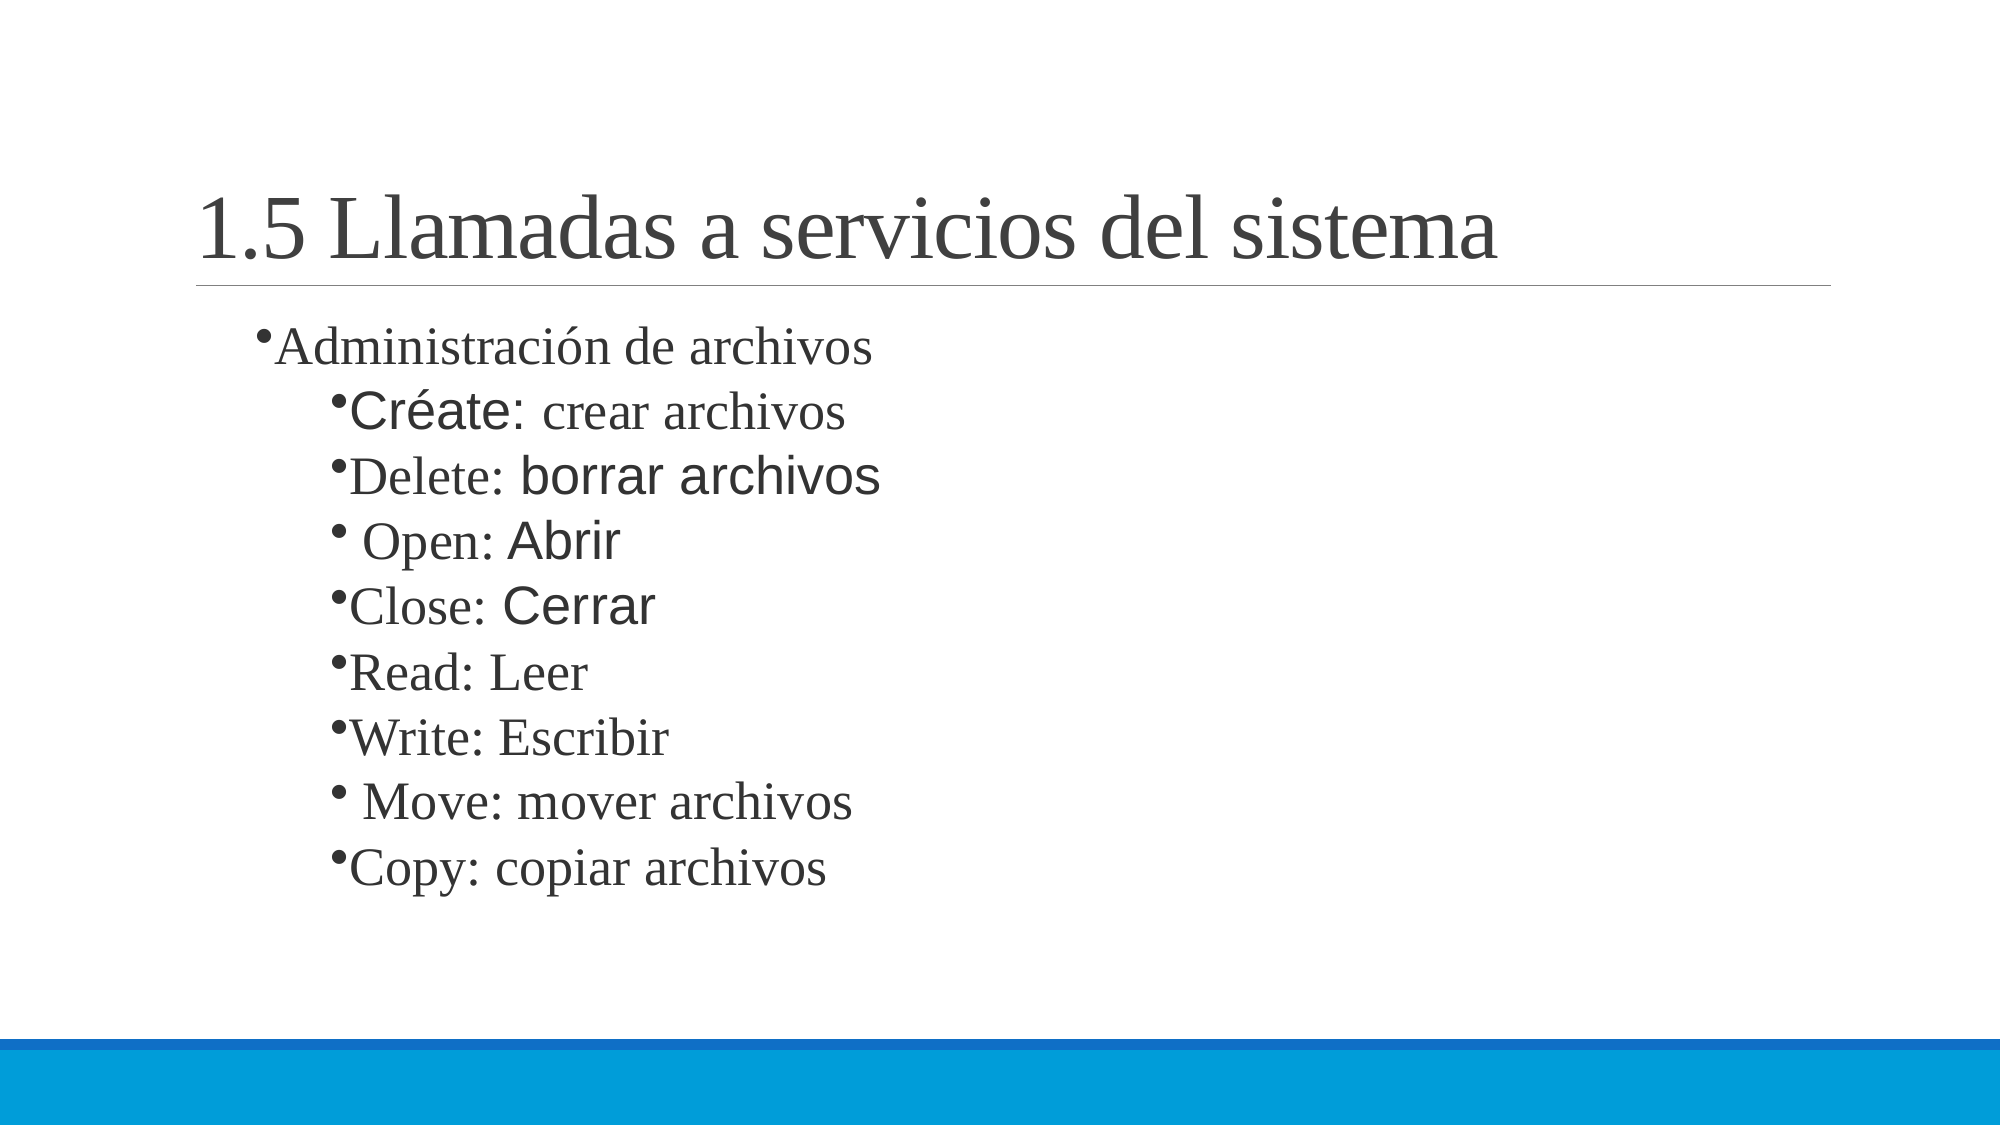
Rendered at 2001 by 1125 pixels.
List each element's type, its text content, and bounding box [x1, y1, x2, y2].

title 1.5 Llamadas a servicios del sistema [180, 47, 1830, 285]
list Administración de archivos Créate: crear archivos Delete: borrar archivos Open: Abrir Close: Cerrar Read: Leer Write: Escribir Move: mover archivos Copy: copiar archivos [180, 302, 1830, 963]
